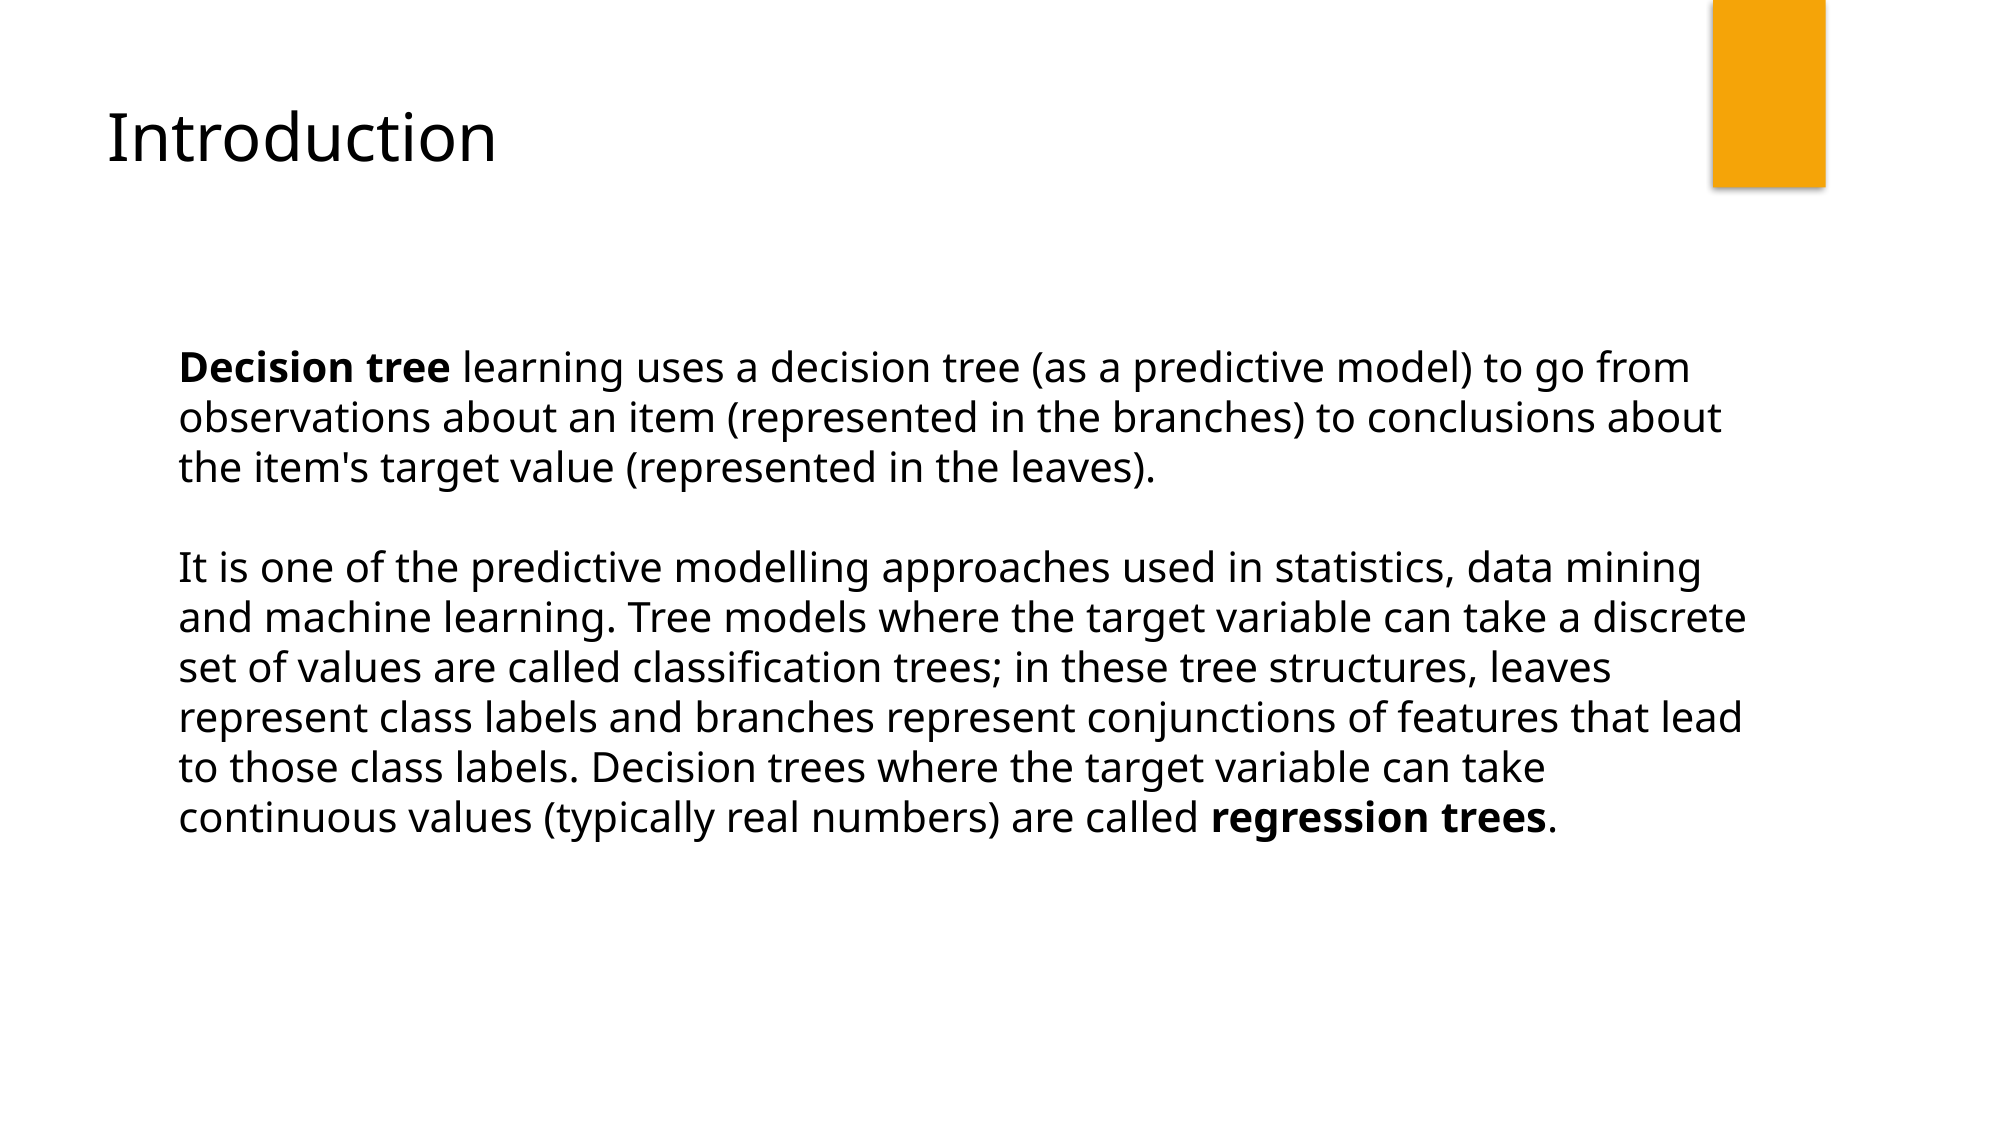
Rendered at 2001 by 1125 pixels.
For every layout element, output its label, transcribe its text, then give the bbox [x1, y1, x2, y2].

text_box Introduction [92, 87, 1164, 182]
text_box Decision tree learning uses a decision tree (as a predictive model) to go from observations about an item (represented in the branches) to conclusions about the item's target value (represented in the leaves). It is one of the predictive modelling approaches used in statistics, data mining and machine learning. Tree models where the target variable can take a discrete set of values are called classification trees; in these tree structures, leaves represent class labels and branches represent conjunctions of features that lead to those class labels. Decision trees where the target variable can take continuous values (typically real numbers) are called regression trees. [163, 333, 1785, 849]
